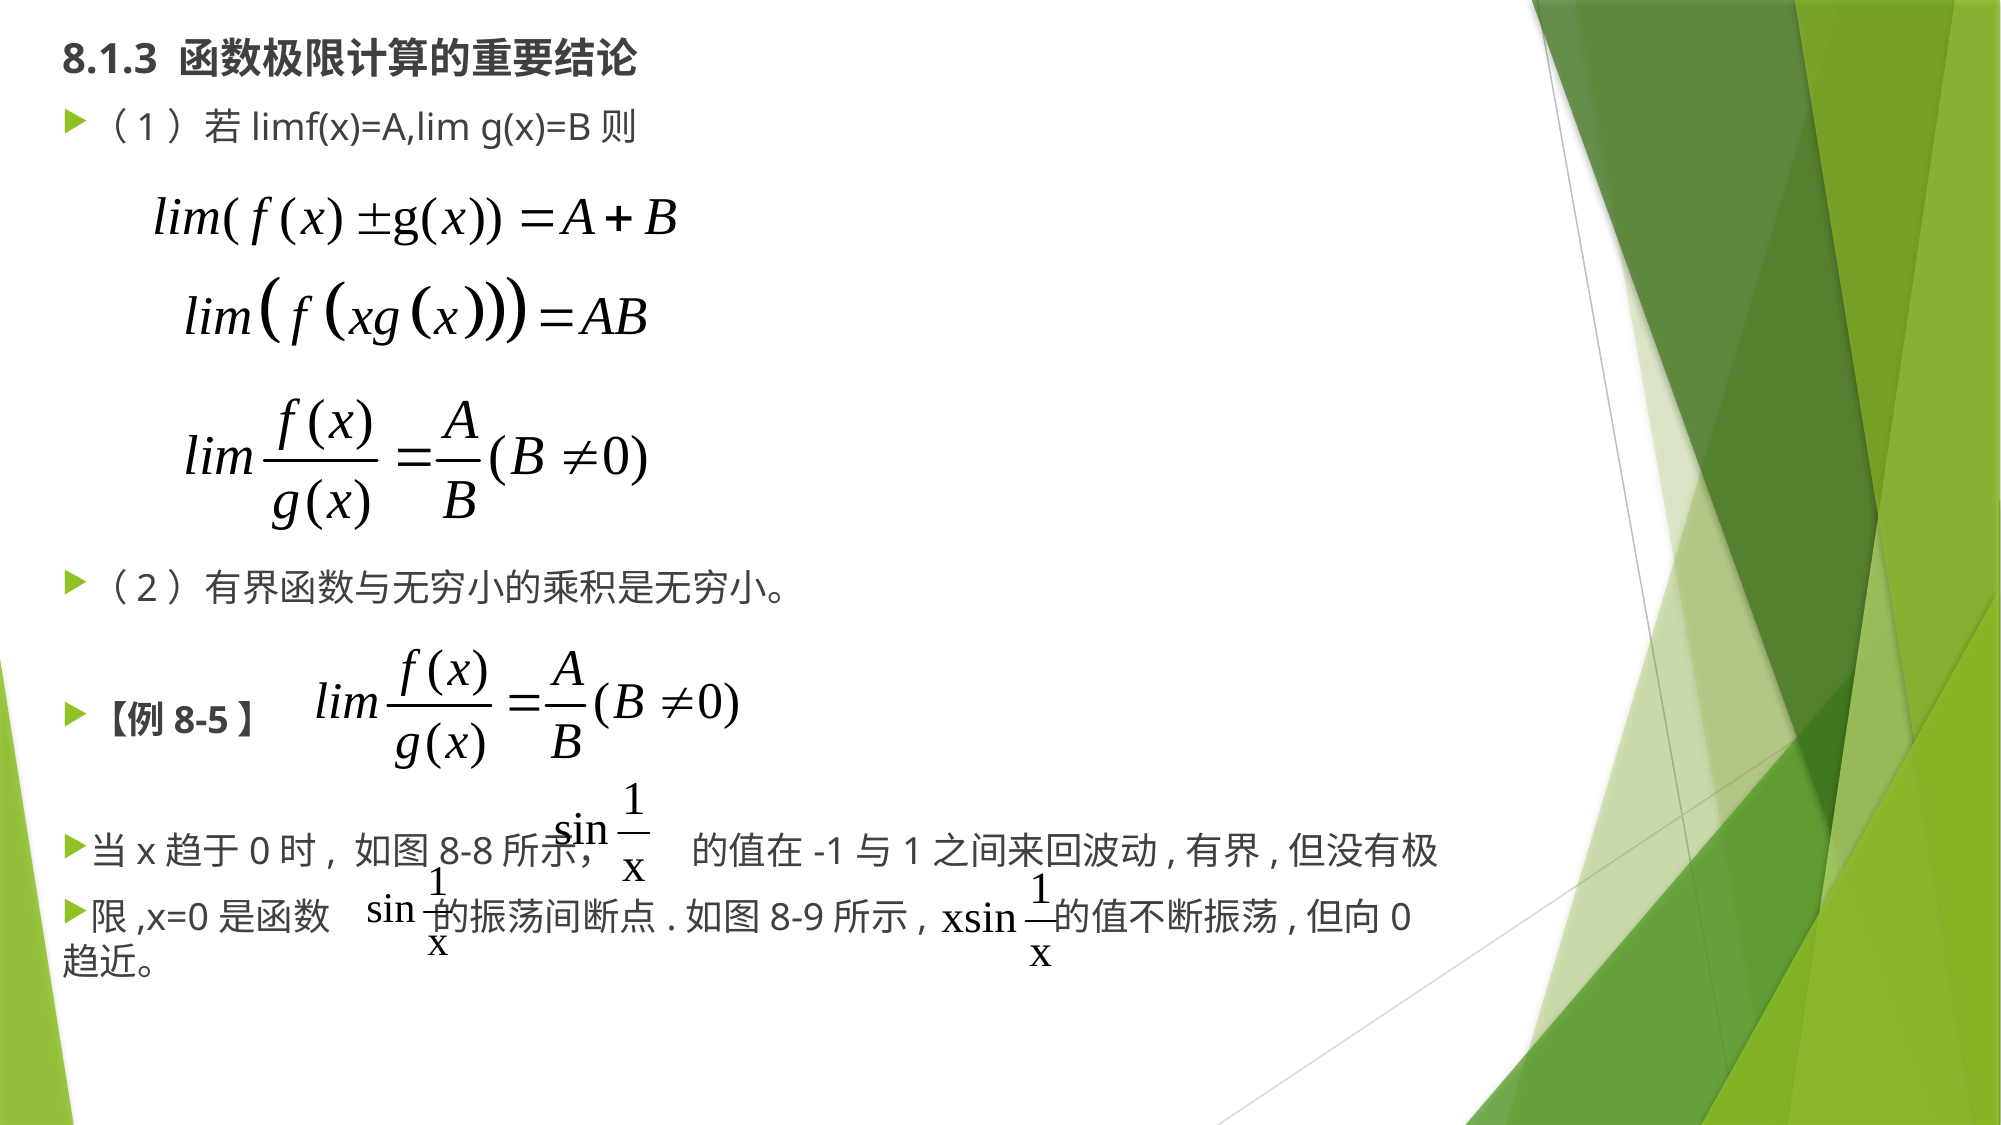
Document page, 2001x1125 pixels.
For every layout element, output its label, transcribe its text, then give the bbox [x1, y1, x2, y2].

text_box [360, 854, 461, 966]
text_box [176, 265, 659, 377]
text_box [176, 384, 659, 541]
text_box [306, 636, 750, 779]
list 8.1.3 函数极限计算的重要结论 （1）若limf(x)=A,lim g(x)=B则 （2）有界函数与无穷小的乘积是无穷小。 【例8-5】 当x趋于0时, 如图8-8所示， 的值在-1与1之间来回波动,有界,但没有极 限,x=0是函数 的振荡间断点.如图8-9所示, 的值不断振荡,但向0趋近。 [46, 24, 1458, 1125]
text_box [933, 860, 1067, 978]
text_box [144, 185, 691, 258]
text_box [547, 769, 659, 893]
